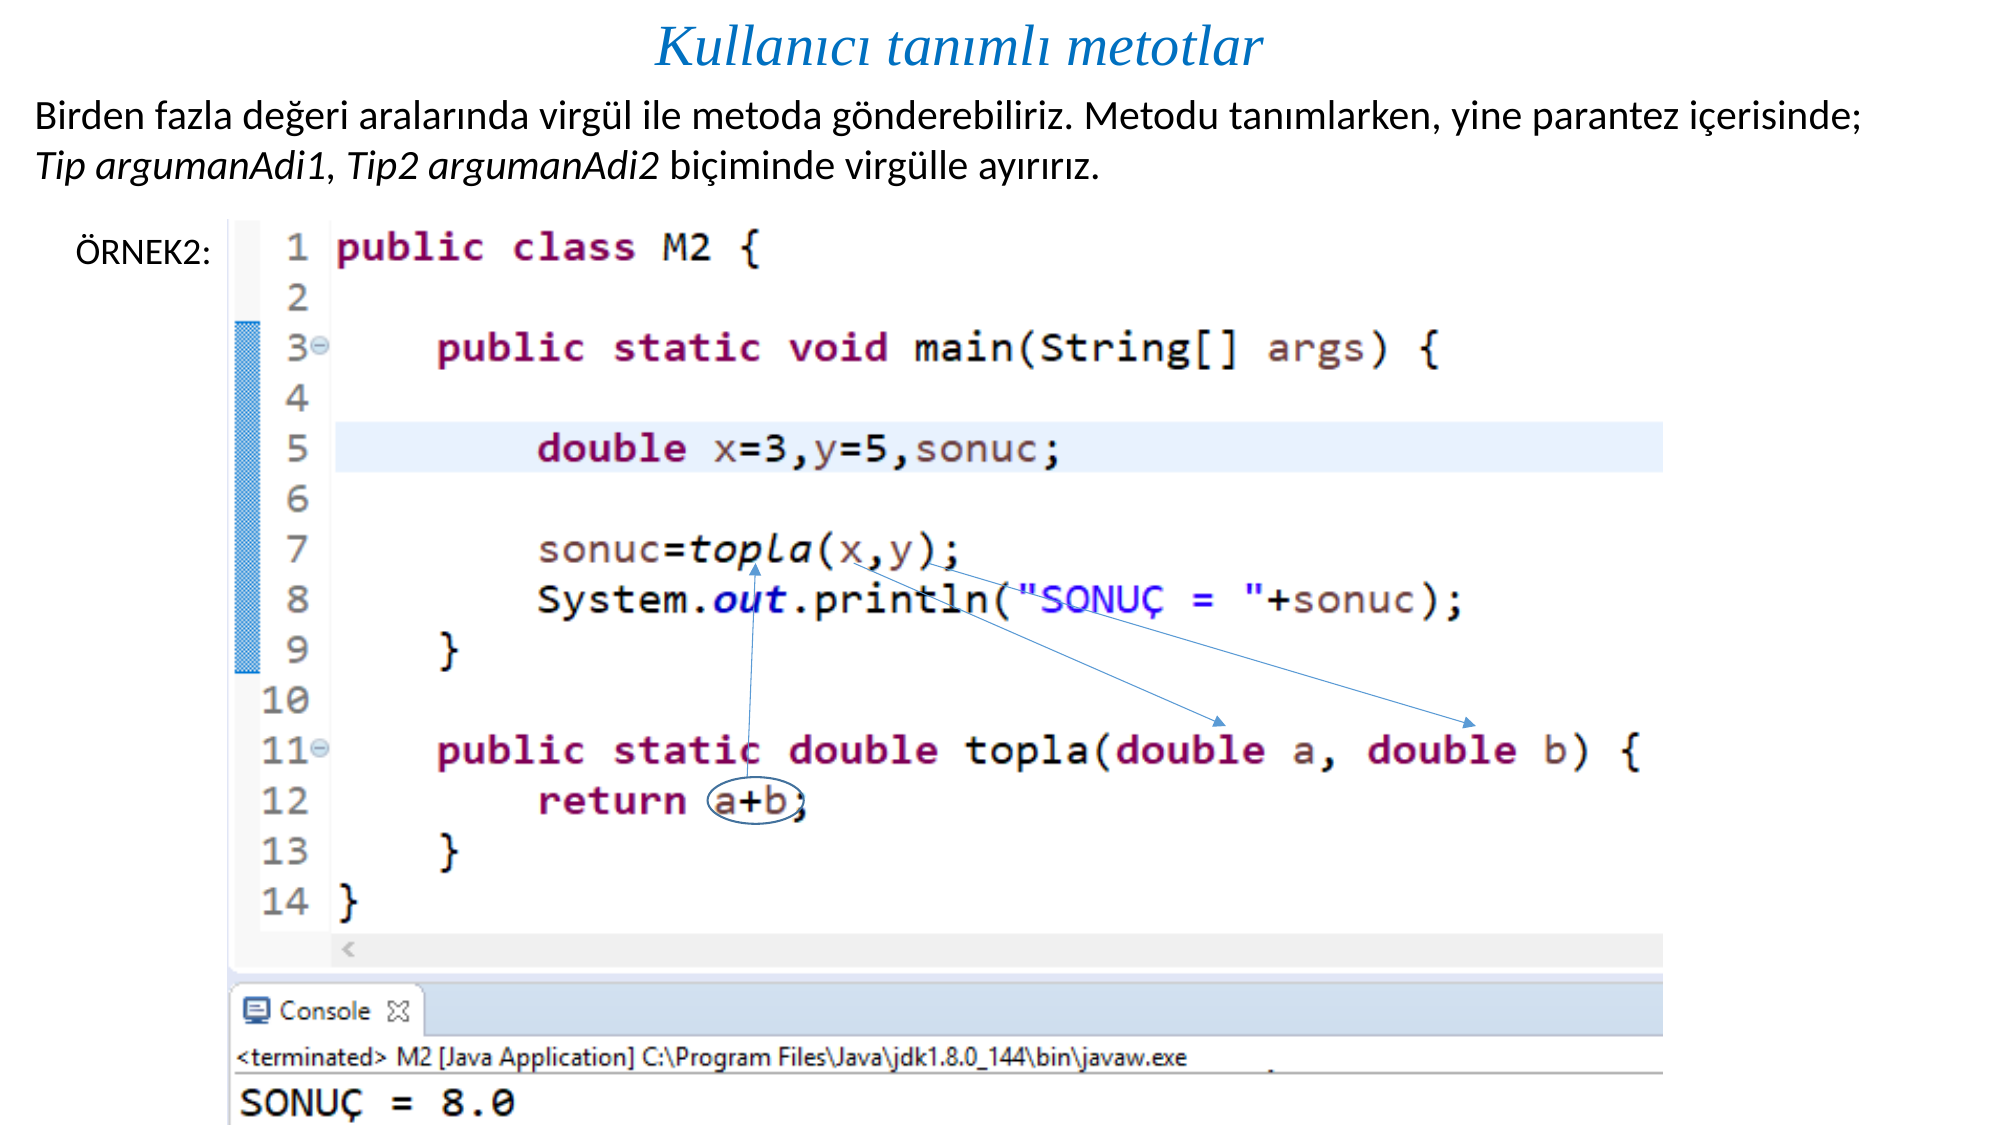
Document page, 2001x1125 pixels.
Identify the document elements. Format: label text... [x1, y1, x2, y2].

text_box Kullanıcı tanımlı metotlar [640, 0, 1280, 85]
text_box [853, 562, 927, 726]
text_box ÖRNEK2: [60, 219, 227, 280]
picture [227, 219, 1663, 1125]
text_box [747, 562, 756, 778]
text_box Birden fazla değeri aralarında virgül ile metoda gönderebiliriz. Metodu tanımlarken, yine parantez içerisinde; Tip argumanAdi1, Tip2 argumanAdi2 biçiminde virgülle ayırırız. [19, 80, 1973, 246]
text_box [927, 562, 1476, 726]
